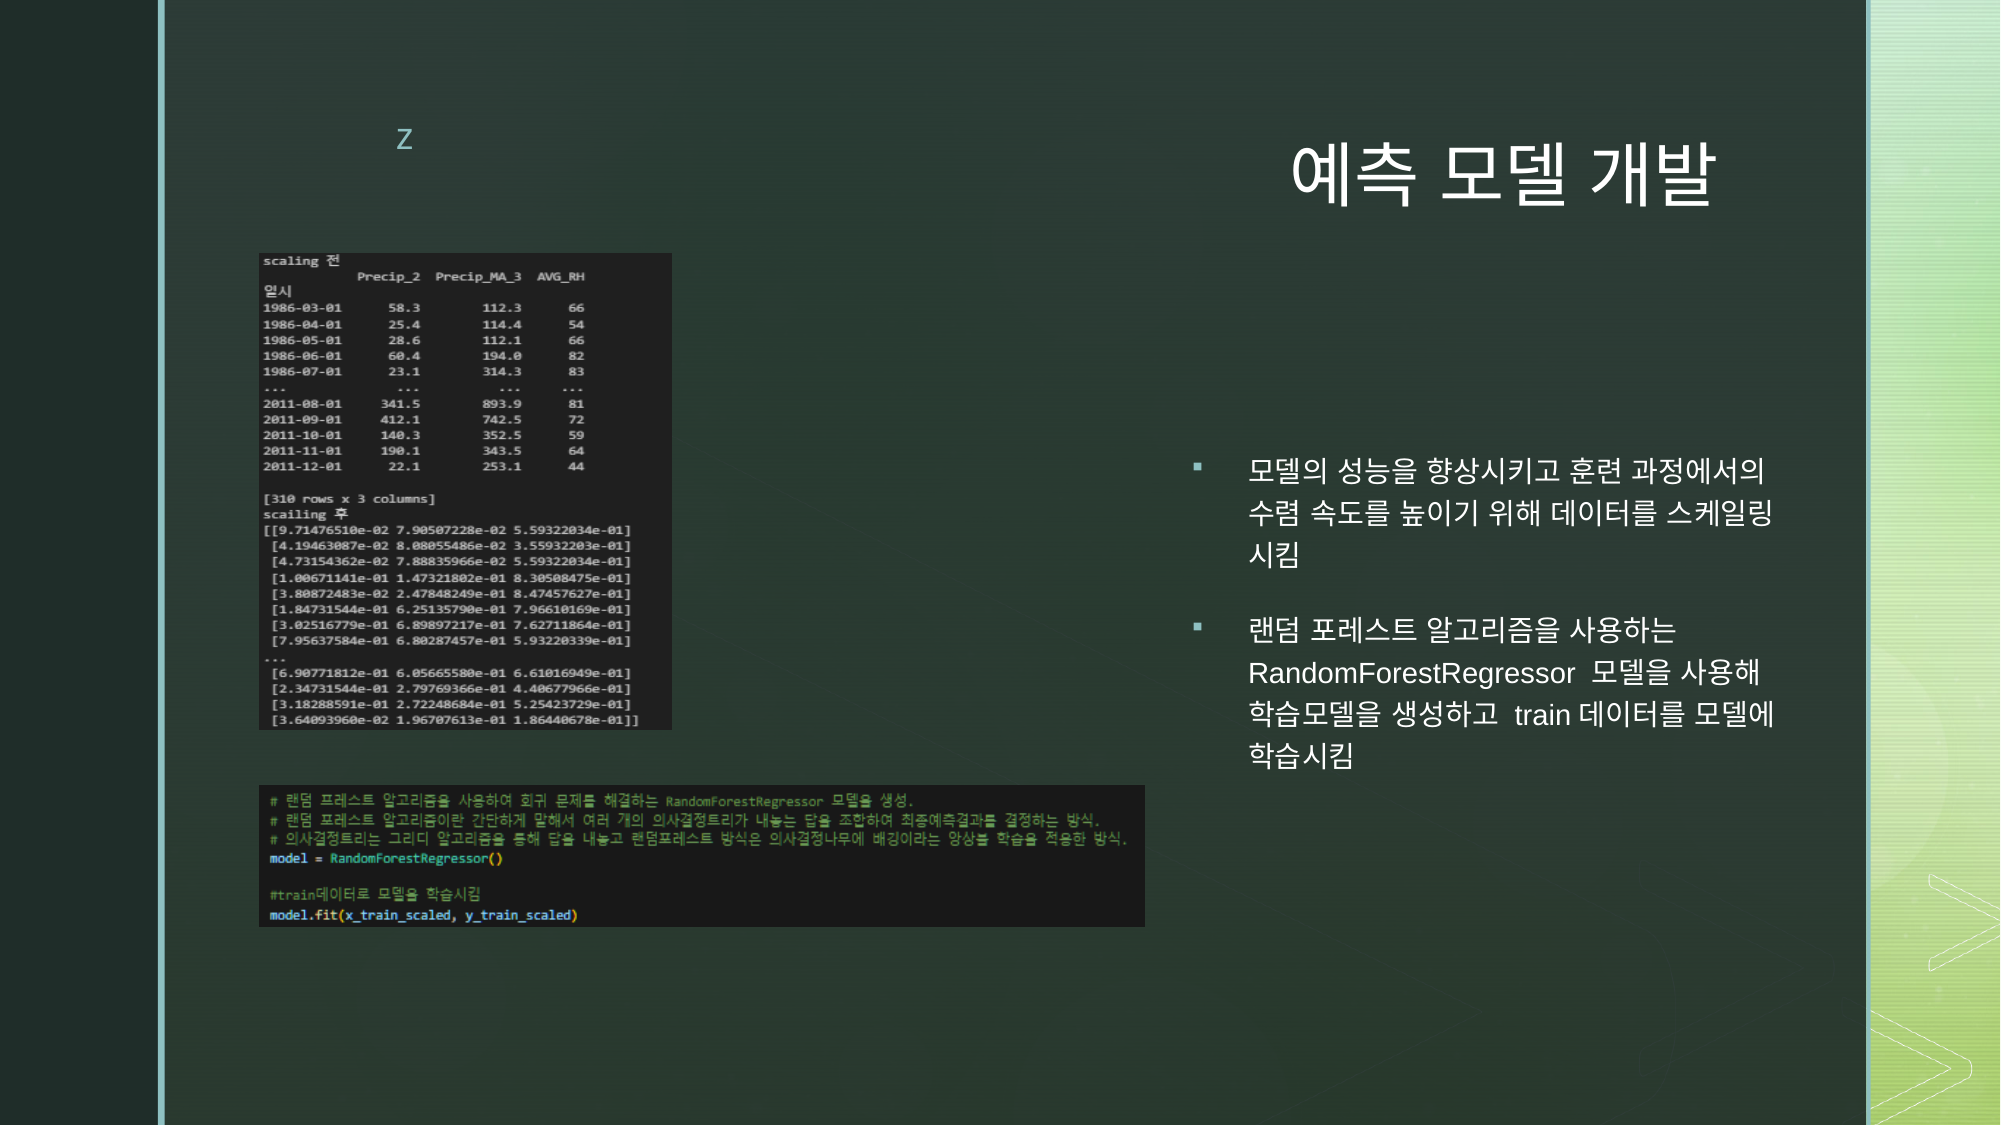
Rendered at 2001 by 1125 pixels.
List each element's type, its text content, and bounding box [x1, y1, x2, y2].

list 모델의 성능을 향상시키고 훈련 과정에서의 수렴 속도를 높이기 위해 데이터를 스케일링 시킴 랜덤 포레스트 알고리즘을 사용하는 RandomForestRegressor 모델을 사용해 학습모델을 생성하고 train데이터를 모델에 학습시킴 [1176, 363, 1841, 856]
picture [258, 785, 1145, 927]
picture [1871, 0, 2001, 1125]
title 예측 모델 개발 [428, 132, 1734, 310]
picture [258, 253, 672, 731]
